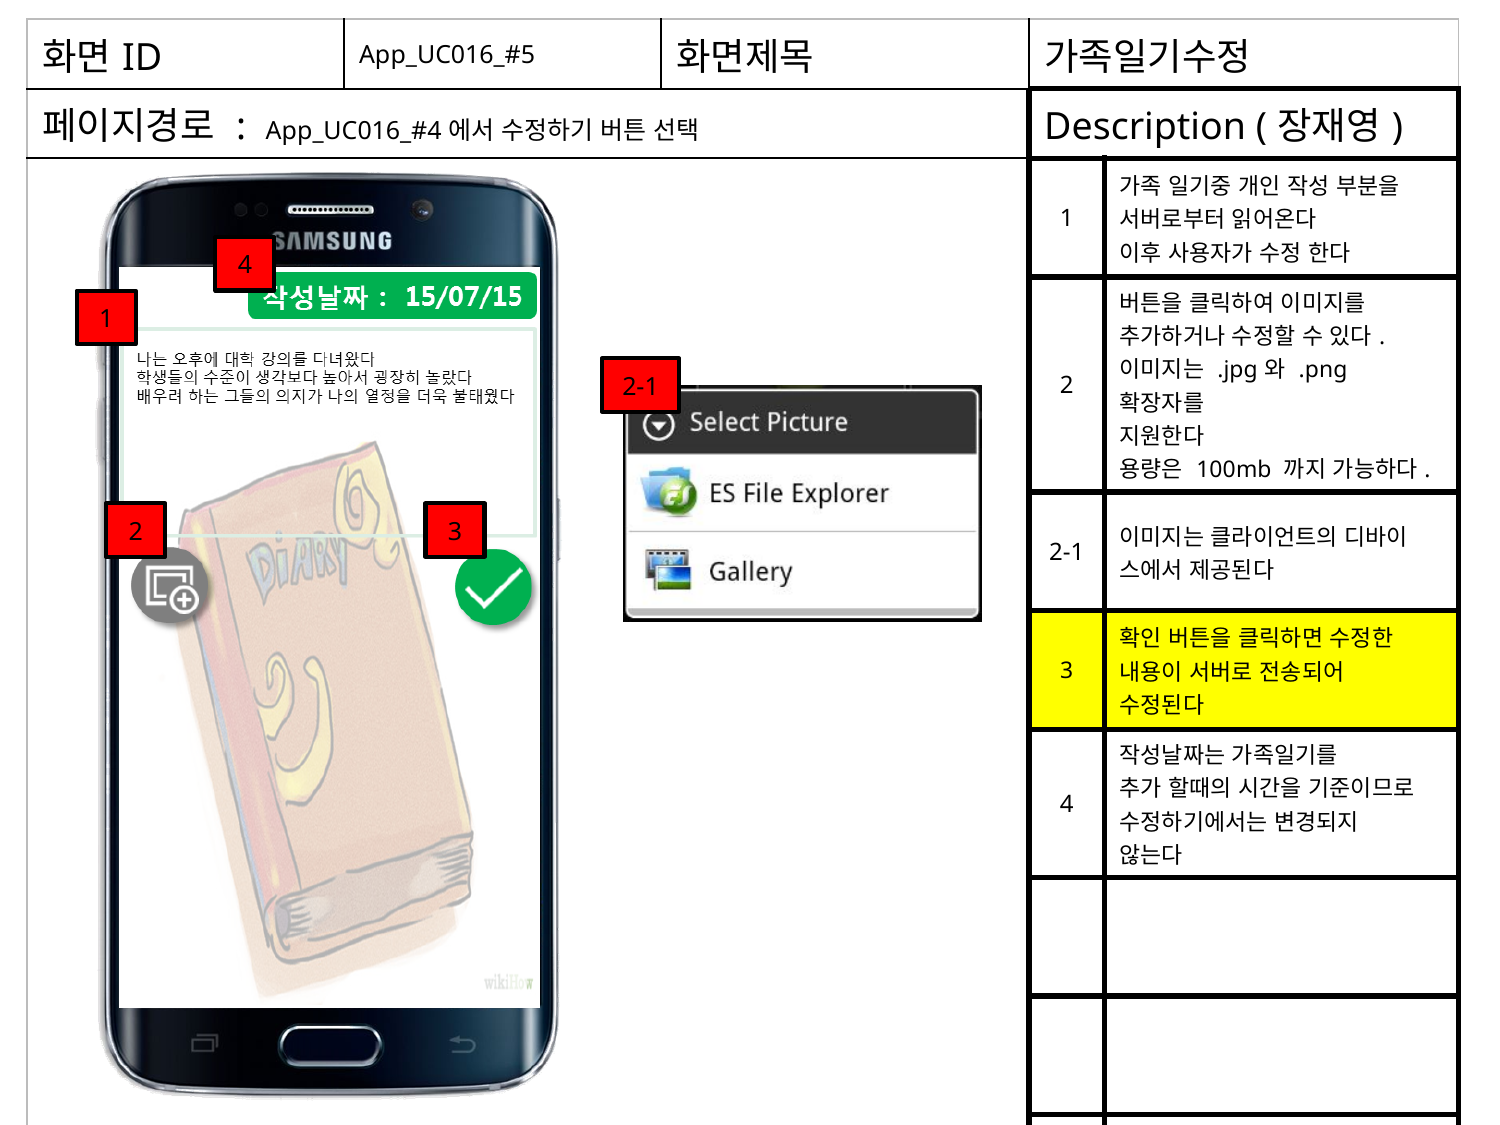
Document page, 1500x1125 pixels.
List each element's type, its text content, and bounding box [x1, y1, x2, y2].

table_header 화면제목 [662, 20, 1028, 88]
picture [81, 129, 568, 1113]
table_cell 이미지는 클라이언트의 디바이 스에서 제공된다 [1107, 495, 1456, 608]
table_cell Description (장재영) [1032, 91, 1456, 156]
table_cell 4 [1032, 732, 1102, 875]
table_header 화면ID [28, 20, 343, 88]
text_box 2-1 [600, 356, 681, 414]
table_cell 3 [1032, 613, 1102, 727]
table_cell 2 [1032, 280, 1102, 489]
table_cell 확인 버튼을 클릭하면 수정한 내용이 서버로 전송되어 수정된다 [1107, 613, 1456, 727]
table_cell [1032, 880, 1102, 993]
table_cell 2-1 [1032, 495, 1102, 608]
table_cell [28, 159, 1026, 1125]
table_cell [1032, 1117, 1102, 1125]
table_header App_UC016_#5 [345, 20, 660, 88]
table_cell 1 [1032, 161, 1102, 274]
table_cell 가족 일기중 개인 작성 부분을 서버로부터 읽어온다 이후 사용자가 수정 한다 [1107, 161, 1456, 274]
table_cell [1107, 1117, 1456, 1125]
table_cell [1032, 999, 1102, 1112]
table_cell [1107, 999, 1456, 1112]
picture [622, 384, 983, 622]
table_cell [1107, 880, 1456, 993]
table_header 가족일기수정 [1030, 20, 1458, 86]
table_cell 페이지경로 : App_UC016_#4에서 수정하기 버튼 선택 [28, 90, 1026, 157]
table_cell 작성날짜는 가족일기를 추가 할때의 시간을 기준이므로 수정하기에서는 변경되지 않는다 [1107, 732, 1456, 875]
table_cell 버튼을 클릭하여 이미지를 추가하거나 수정할 수 있다. 이미지는 .jpg와 .png 확장자를 지원한다 용량은 100mb 까지 가능하다. [1107, 280, 1456, 489]
